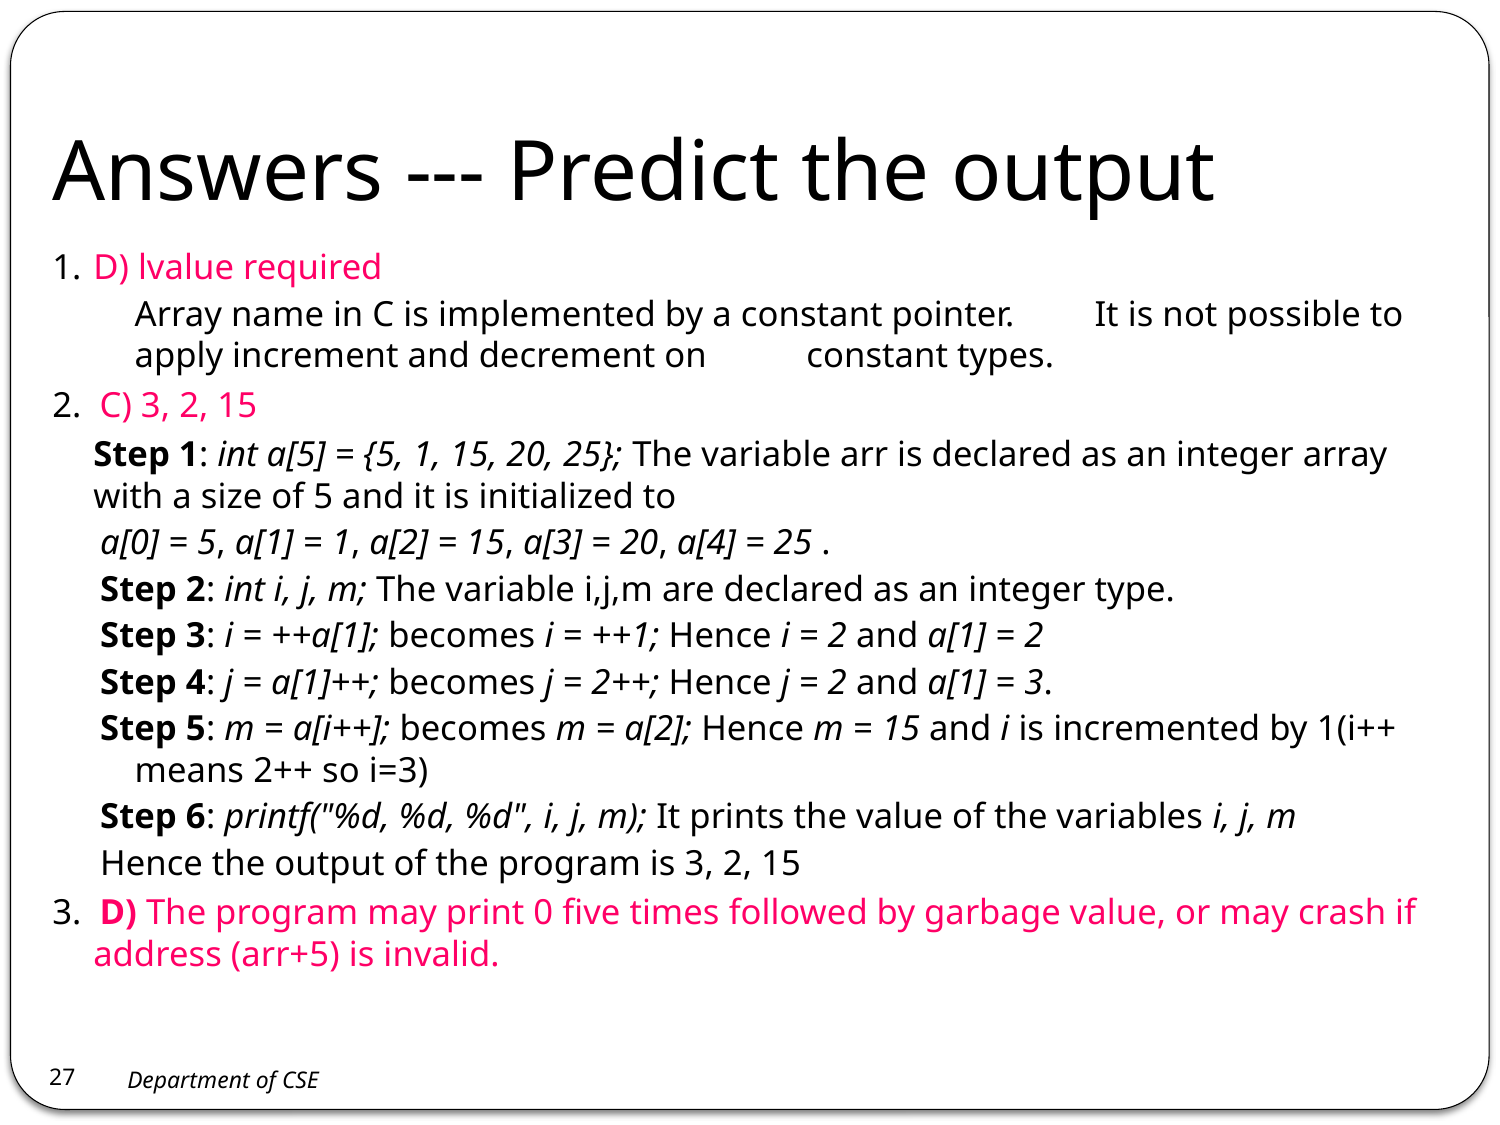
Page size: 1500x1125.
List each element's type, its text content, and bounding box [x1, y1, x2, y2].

footer Department of CSE [112, 1062, 763, 1100]
slide_number 27 [24, 1050, 100, 1107]
title Answers --- Predict the output [37, 45, 1463, 233]
list 1. D) lvalue required Array name in C is implemented by a constant pointer. It is not possible to apply increment and decrement on constant types. 2. C) 3, 2, 15 Step 1: int a[5] = {5, 1, 15, 20, 25}; The variable arr is declared as an integer array with a size of 5 and it is initialized to a[0] = 5, a[1] = 1, a[2] = 15, a[3] = 20, a[4] = 25 . Step 2: int i, j, m; The variable i,j,m are declared as an integer type. Step 3: i = ++a[1]; becomes i = ++1; Hence i = 2 and a[1] = 2 Step 4: j = a[1]++; becomes j = 2++; Hence j = 2 and a[1] = 3. Step 5: m = a[i++]; becomes m = a[2]; Hence m = 15 and i is incremented by 1(i++ means 2++ so i=3) Step 6: printf("%d, %d, %d", i, j, m); It prints the value of the variables i, j, m Hence the output of the program is 3, 2, 15 3. D) The program may print 0 five times followed by garbage value, or may crash if address (arr+5) is invalid. [37, 237, 1463, 988]
